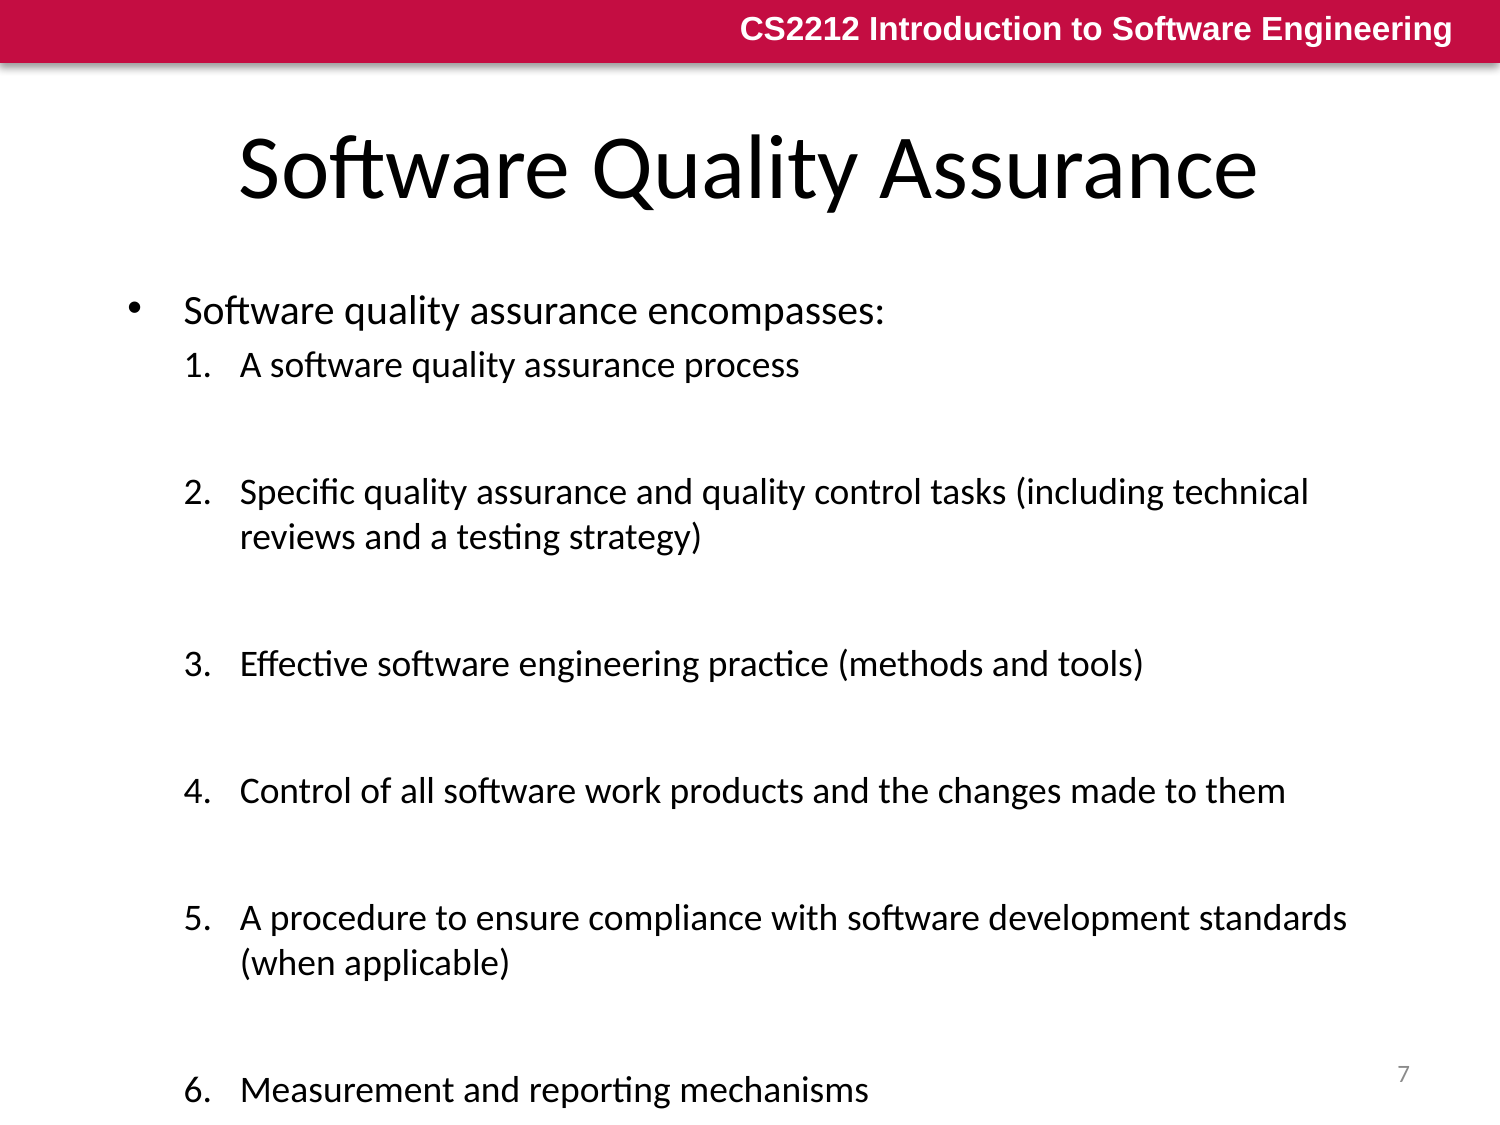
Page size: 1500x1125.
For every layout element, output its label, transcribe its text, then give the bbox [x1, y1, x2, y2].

title Software Quality Assurance [112, 99, 1388, 275]
slide_number 7 [1074, 1042, 1425, 1103]
list Software quality assurance encompasses: A software quality assurance process Specific quality assurance and quality control tasks (including technical reviews and a testing strategy) Effective software engineering practice (methods and tools) Control of all software work products and the changes made to them A procedure to ensure compliance with software development standards (when applicable) Measurement and reporting mechanisms [112, 275, 1388, 950]
picture [0, 0, 1500, 63]
